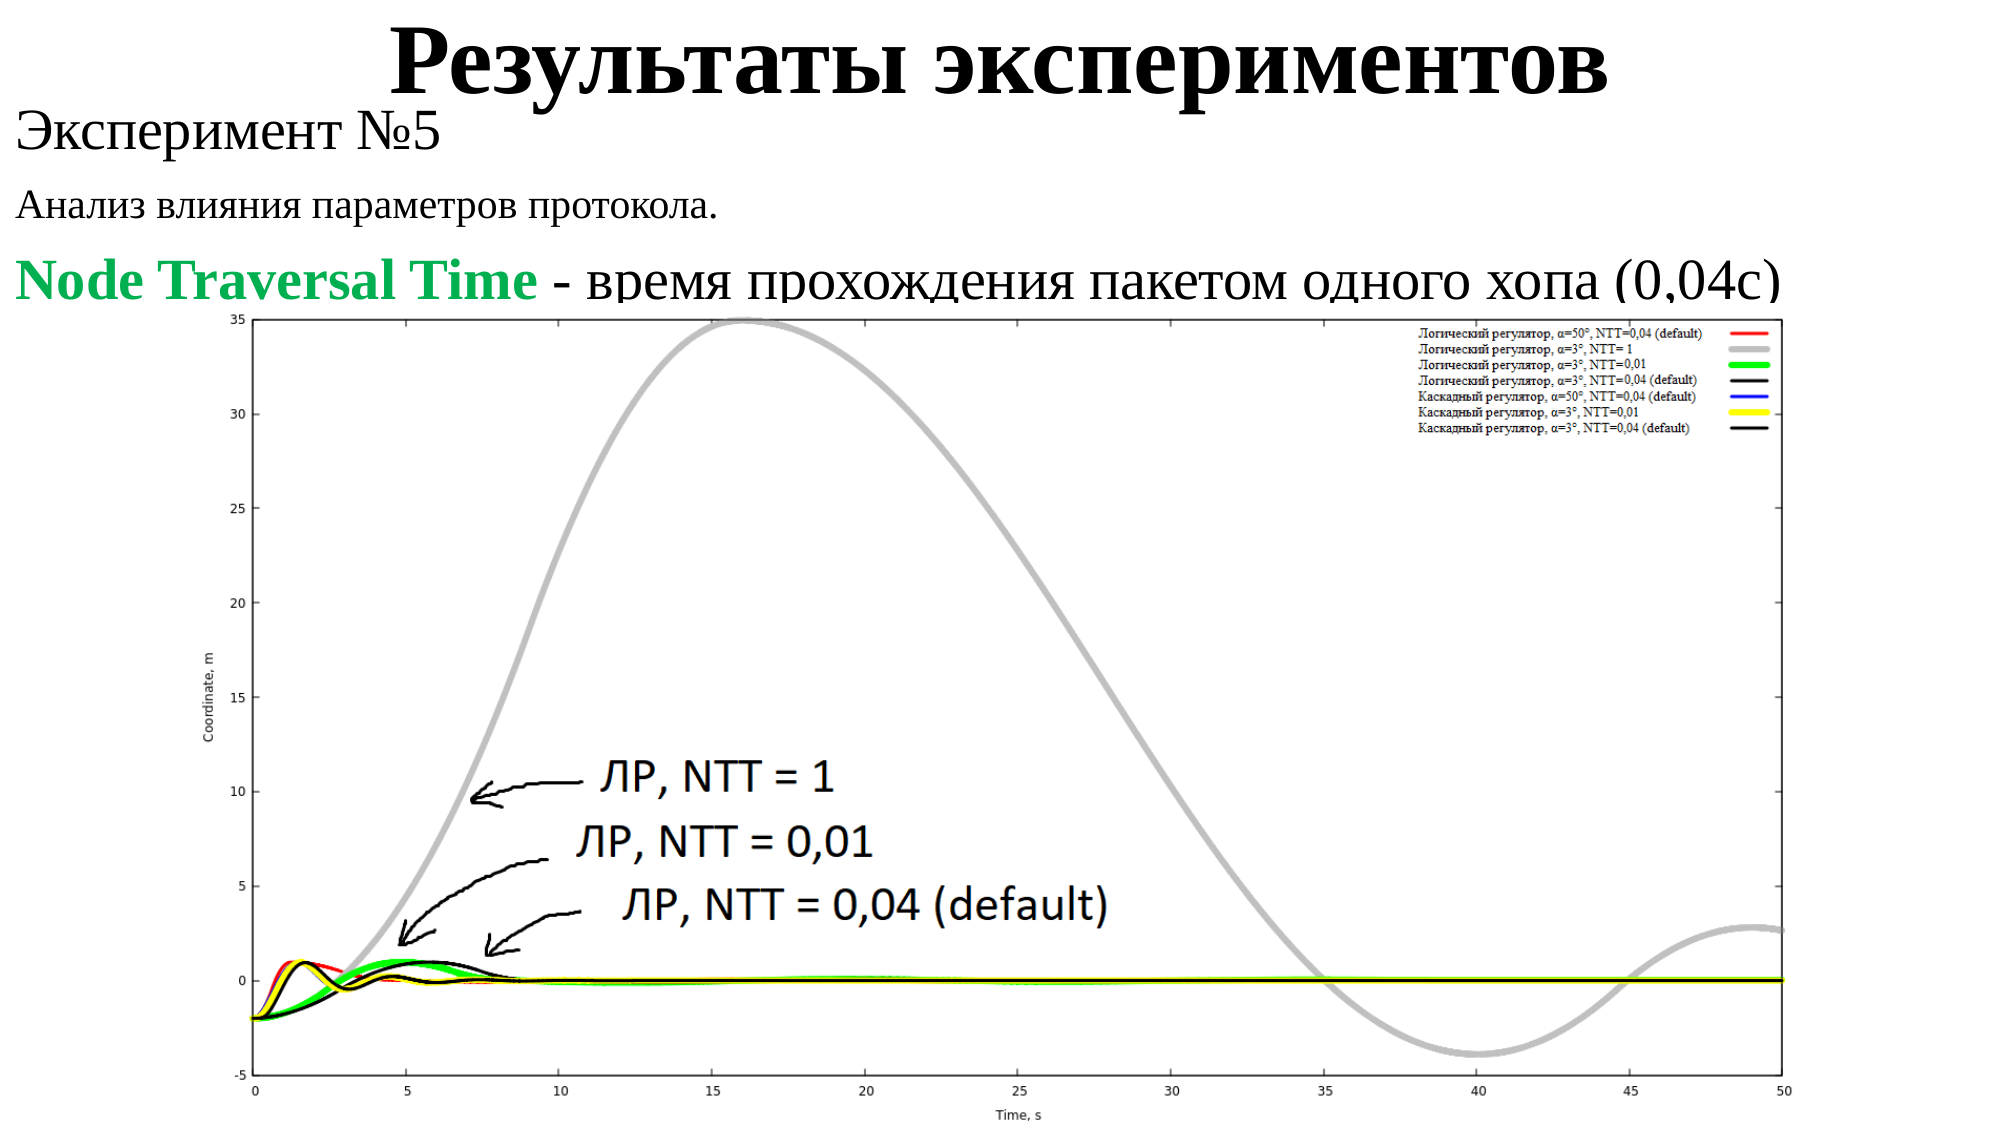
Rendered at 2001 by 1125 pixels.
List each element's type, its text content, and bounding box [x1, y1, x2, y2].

list Эксперимент №5 Анализ влияния параметров протокола. Node Traversal Time - время прохождения пакетом одного хопа (0,04с) [0, 91, 2000, 1089]
title Результаты экспериментов [137, 0, 1863, 91]
picture [195, 303, 1804, 1125]
